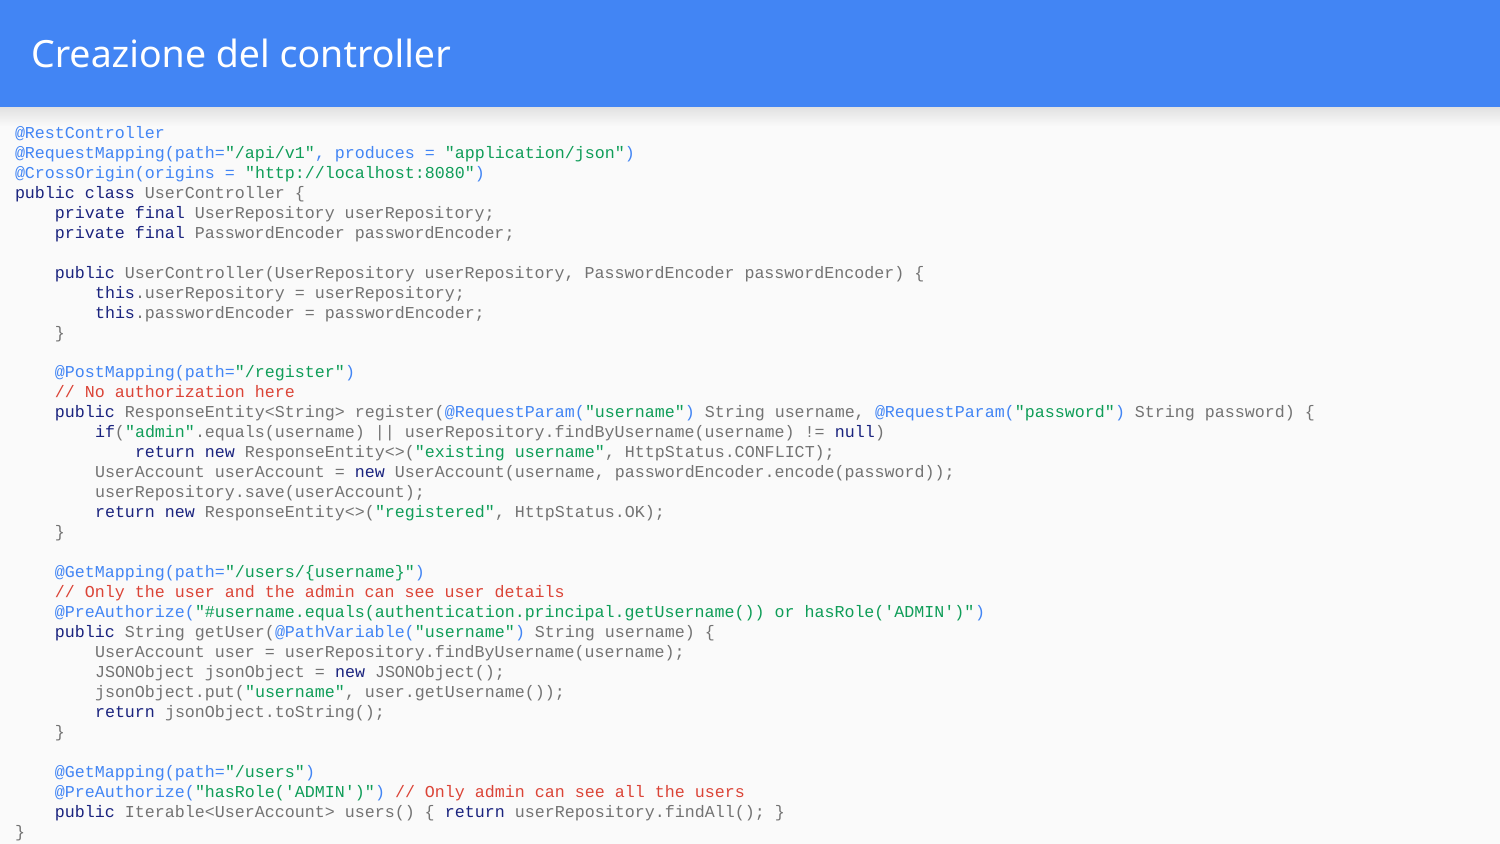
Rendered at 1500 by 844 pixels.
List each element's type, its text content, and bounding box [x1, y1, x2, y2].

list @RestController @RequestMapping(path="/api/v1", produces = "application/json") @CrossOrigin(origins = "http://localhost:8080") public class UserController { private final UserRepository userRepository; private final PasswordEncoder passwordEncoder; public UserController(UserRepository userRepository, PasswordEncoder passwordEncoder) { this.userRepository = userRepository; this.passwordEncoder = passwordEncoder; } @PostMapping(path="/register") // No authorization here public ResponseEntity<String> register(@RequestParam("username") String username, @RequestParam("password") String password) { if("admin".equals(username) || userRepository.findByUsername(username) != null) return new ResponseEntity<>("existing username", HttpStatus.CONFLICT); UserAccount userAccount = new UserAccount(username, passwordEncoder.encode(password)); userRepository.save(userAccount); return new ResponseEntity<>("registered", HttpStatus.OK); } @GetMapping(path="/users/{username}") // Only the user and the admin can see user details @PreAuthorize("#username.equals(authentication.principal.getUsername()) or hasRole('ADMIN')") public String getUser(@PathVariable("username") String username) { UserAccount user = userRepository.findByUsername(username); JSONObject jsonObject = new JSONObject(); jsonObject.put("username", user.getUsername()); return jsonObject.toString(); } @GetMapping(path="/users") @PreAuthorize("hasRole('ADMIN')") // Only admin can see all the users public Iterable<UserAccount> users() { return userRepository.findAll(); } } [0, 106, 1500, 840]
title Creazione del controller [16, 2, 1464, 102]
